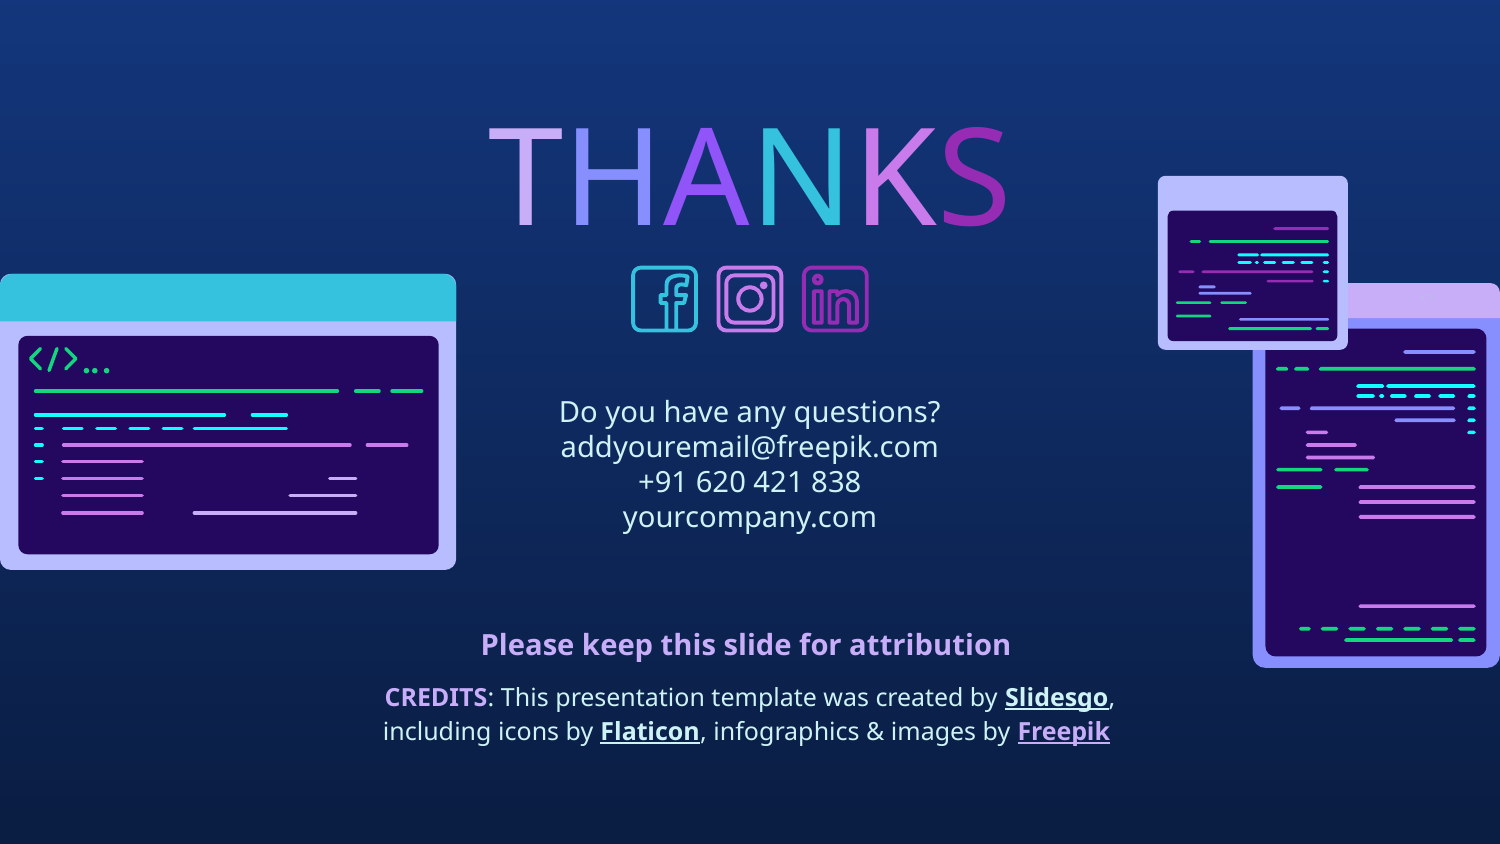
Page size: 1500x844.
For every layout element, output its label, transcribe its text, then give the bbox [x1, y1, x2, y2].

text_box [716, 265, 784, 333]
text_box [801, 265, 869, 333]
text_box Please keep this slide for attribution [421, 618, 1079, 664]
text_box [631, 265, 698, 333]
subtitle Do you have any questions? addyouremail@freepik.com +91 620 421 838 yourcompany.com [499, 378, 1001, 546]
title THANKS [309, 100, 1191, 268]
